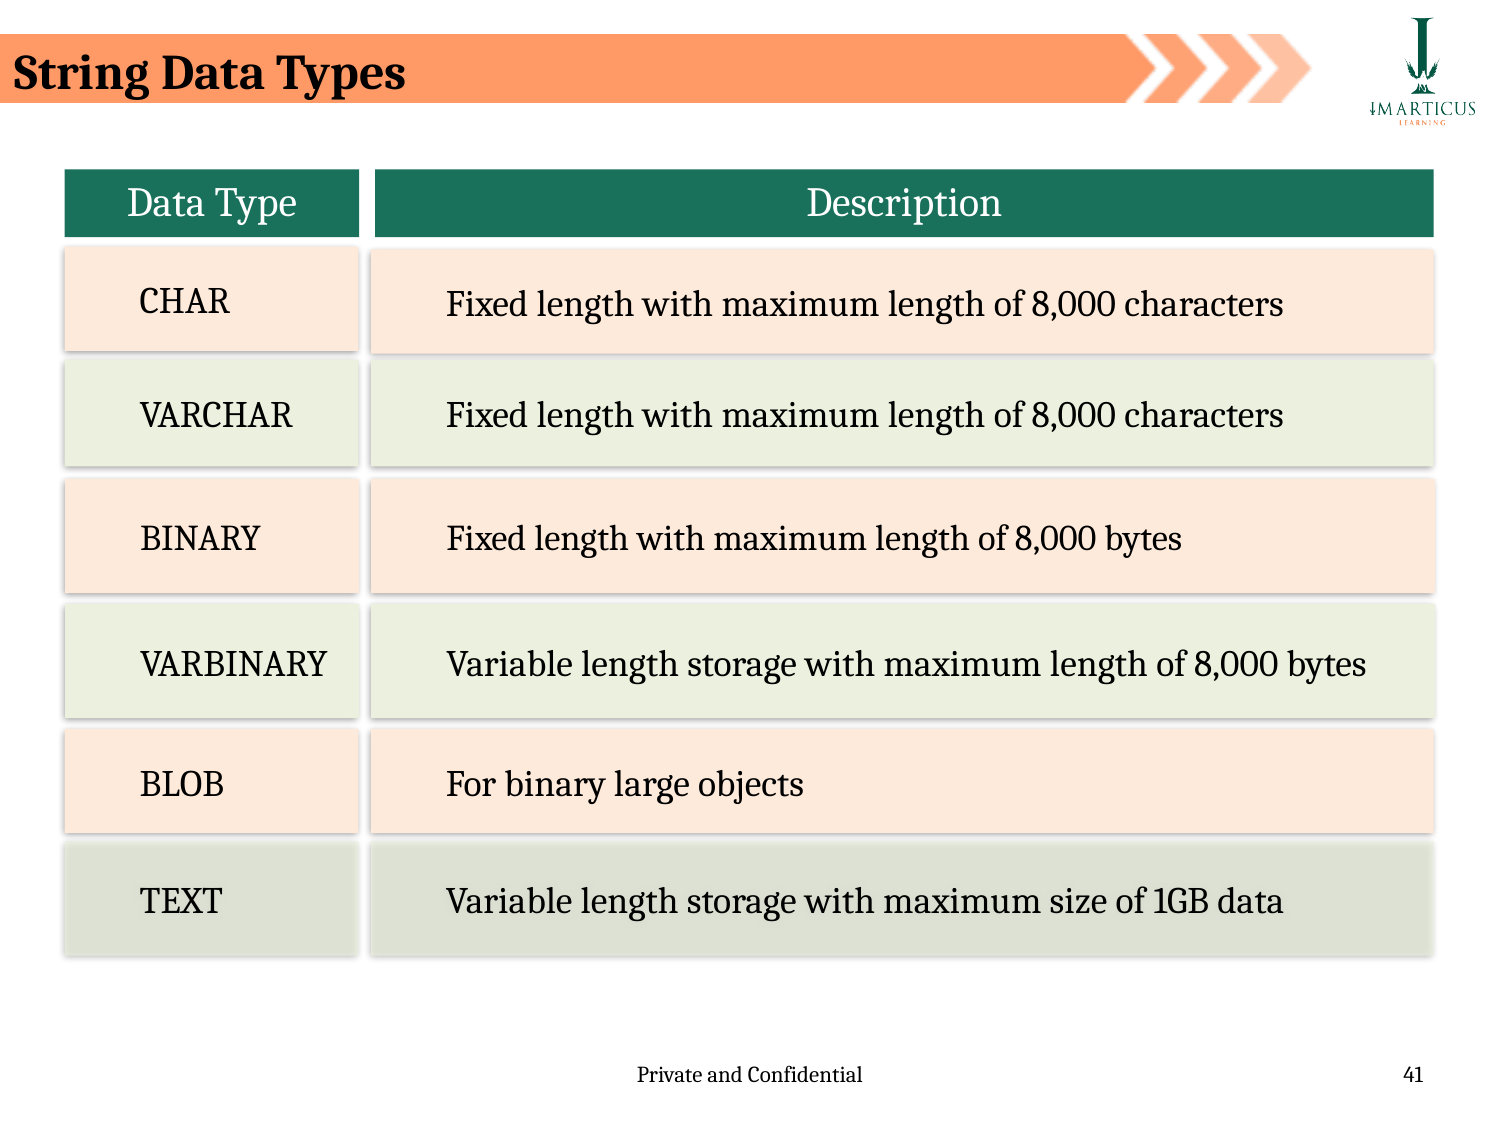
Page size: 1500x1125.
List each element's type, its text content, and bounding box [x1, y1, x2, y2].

text_box VARCHAR [64, 359, 359, 467]
text_box BINARY [64, 478, 360, 594]
text_box BLOB [64, 728, 359, 834]
text_box Variable length storage with maximum length of 8,000 bytes [370, 603, 1436, 719]
text_box CHAR [64, 246, 359, 352]
text_box String Data Types [0, 32, 1138, 125]
text_box Fixed length with maximum length of 8,000 characters [370, 359, 1434, 467]
picture [1138, 0, 1500, 150]
text_box Description [373, 167, 1436, 239]
text_box Data Type [63, 167, 361, 239]
text_box TEXT [64, 841, 359, 956]
text_box Fixed length with maximum length of 8,000 characters [370, 249, 1434, 355]
text_box Variable length storage with maximum size of 1GB data [370, 841, 1434, 956]
text_box For binary large objects [370, 728, 1434, 834]
text_box Fixed length with maximum length of 8,000 bytes [370, 478, 1436, 594]
text_box VARBINARY [64, 603, 360, 719]
